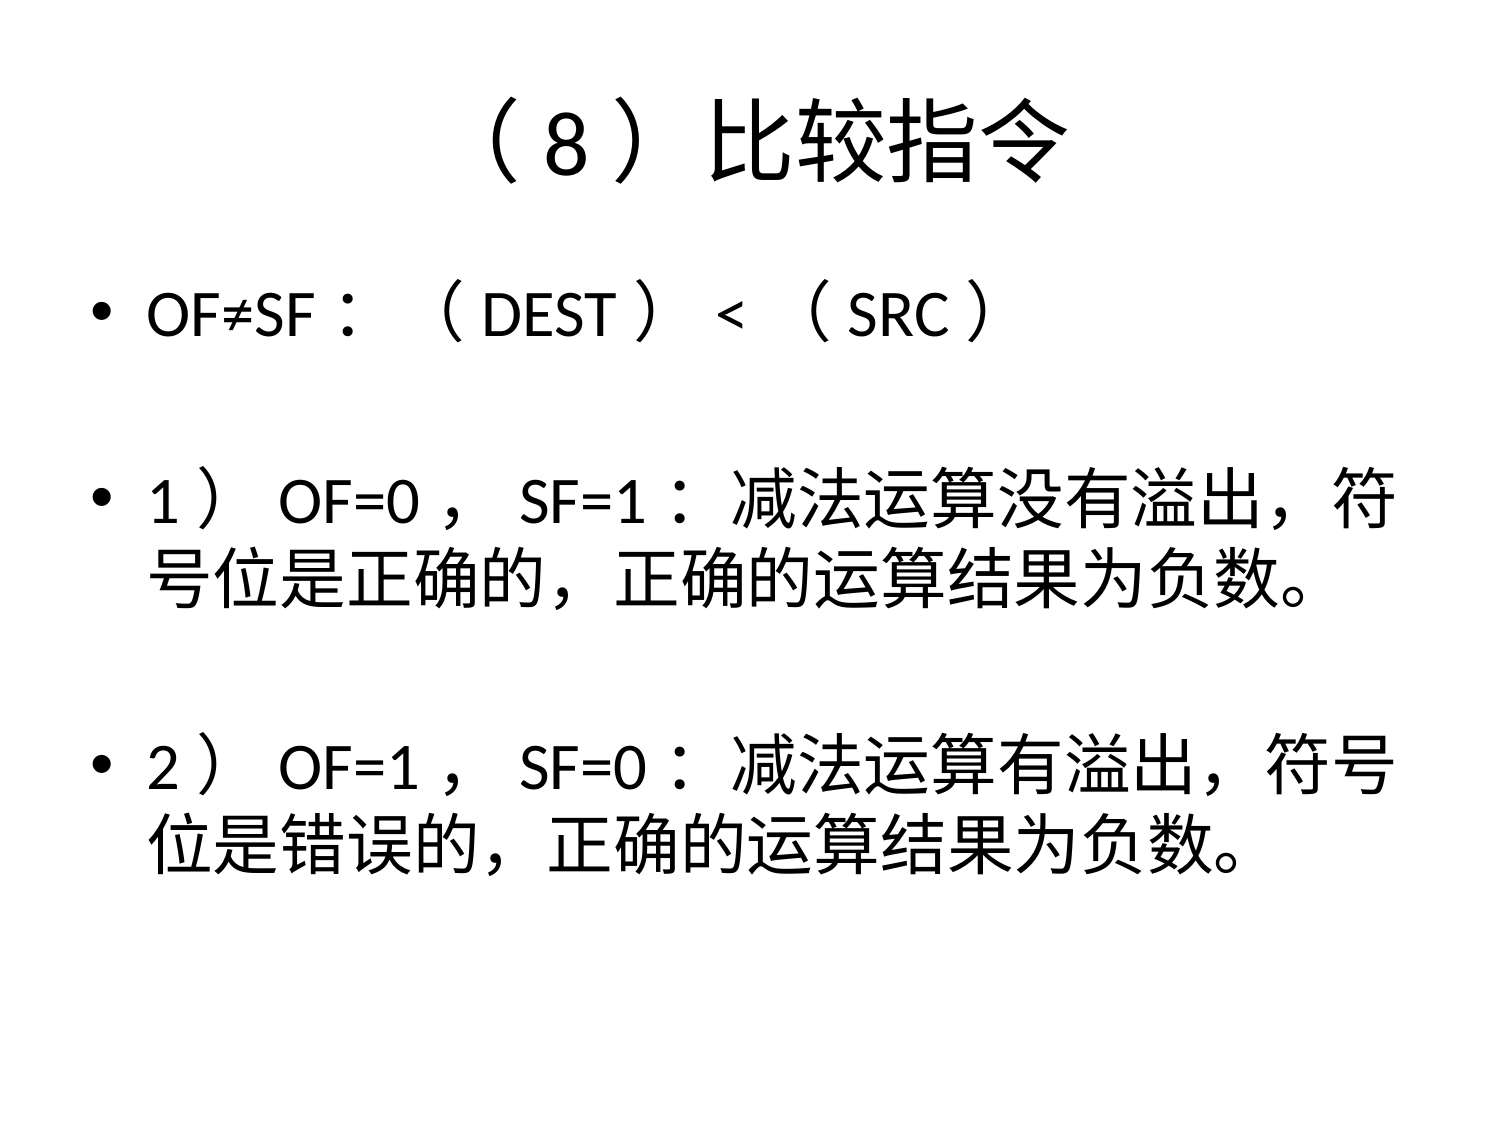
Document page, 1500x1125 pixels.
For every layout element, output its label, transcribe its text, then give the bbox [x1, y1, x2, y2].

list OF≠SF：（DEST）<（SRC） 1）OF=0，SF=1：减法运算没有溢出，符号位是正确的，正确的运算结果为负数。 2）OF=1，SF=0：减法运算有溢出，符号位是错误的，正确的运算结果为负数。 [75, 262, 1425, 1005]
title （8）比较指令 [75, 45, 1425, 233]
